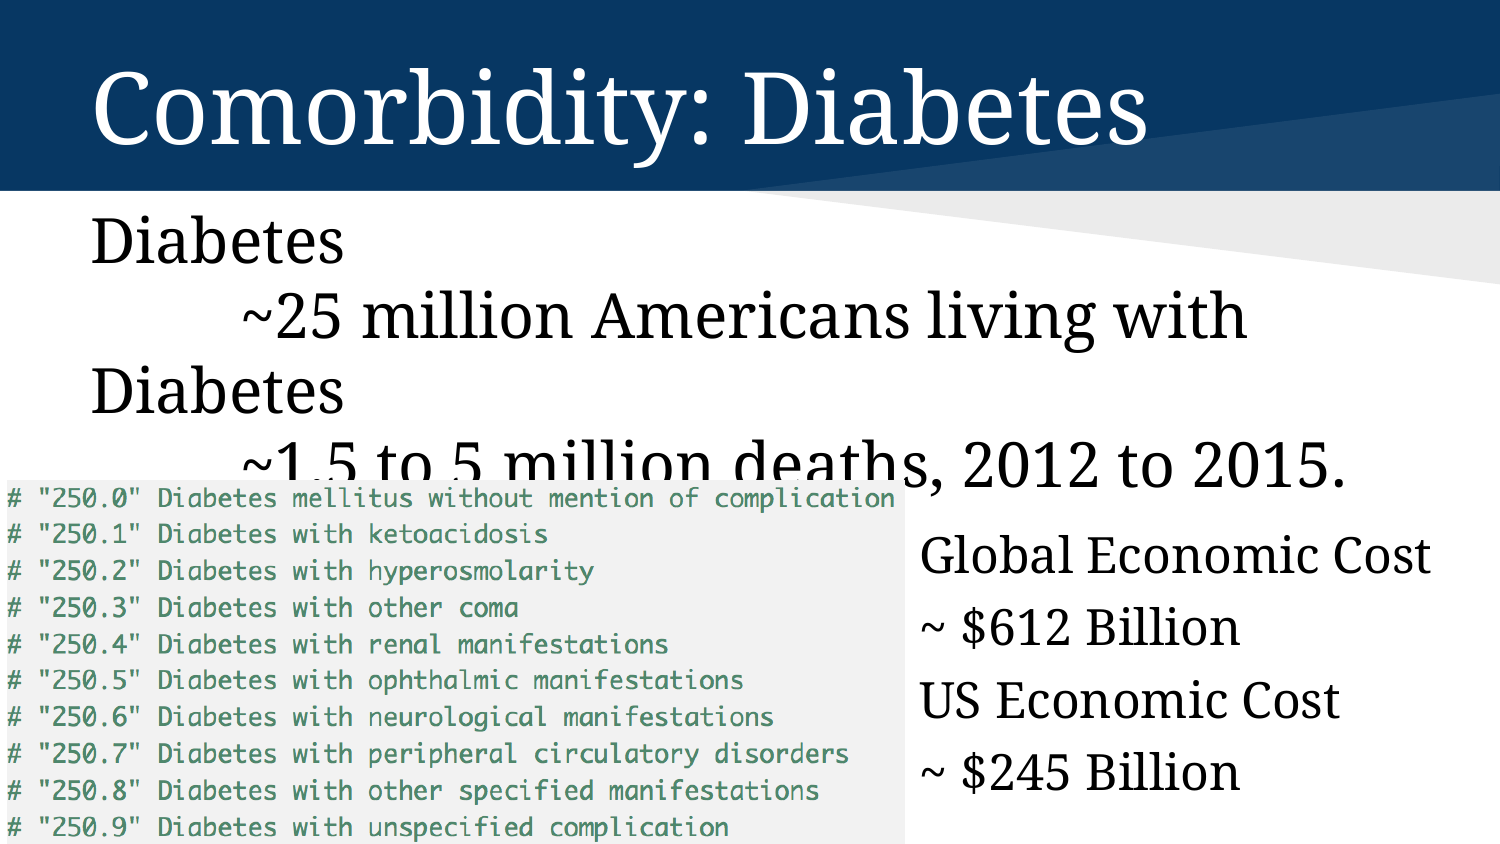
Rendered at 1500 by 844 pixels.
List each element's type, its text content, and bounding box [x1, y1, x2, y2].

title Comorbidity: Diabetes [75, 33, 1425, 175]
list Diabetes ~25 million Americans living with Diabetes ~1.5 to 5 million deaths, 2012 to 2015. [75, 185, 1425, 469]
picture [0, 479, 905, 844]
text_box Global Economic Cost ~ $612 Billion US Economic Cost ~ $245 Billion [909, 509, 1500, 815]
